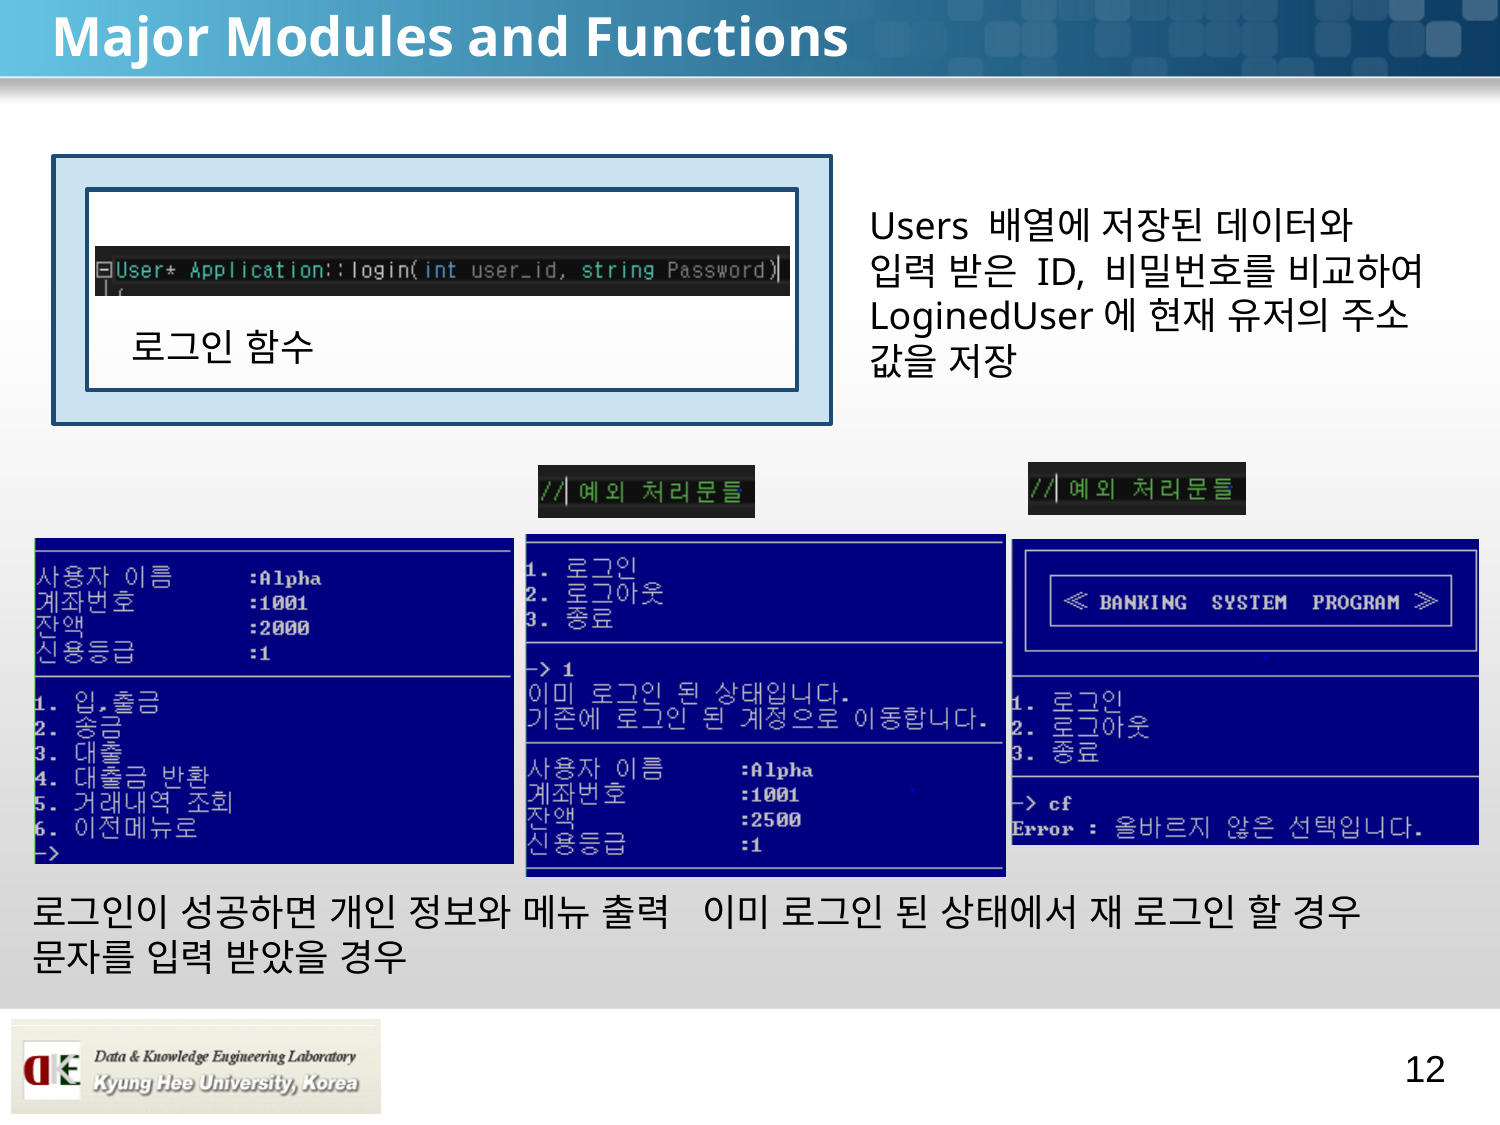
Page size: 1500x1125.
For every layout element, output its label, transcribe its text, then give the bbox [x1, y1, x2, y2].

title Major Modules and Functions [51, 0, 1500, 99]
text_box 로그인 함수 [116, 316, 637, 377]
text_box Users 배열에 저장된 데이터와 입력 받은 ID, 비밀번호를 비교하여 LoginedUser에 현재 유저의 주소 값을 저장 [854, 195, 1471, 390]
text_box [51, 154, 833, 426]
text_box 로그인이 성공하면 개인 정보와 메뉴 출력 이미 로그인 된 상태에서 재 로그인 할 경우 문자를 입력 받았을 경우 [17, 881, 1449, 987]
picture [0, 0, 1500, 1125]
